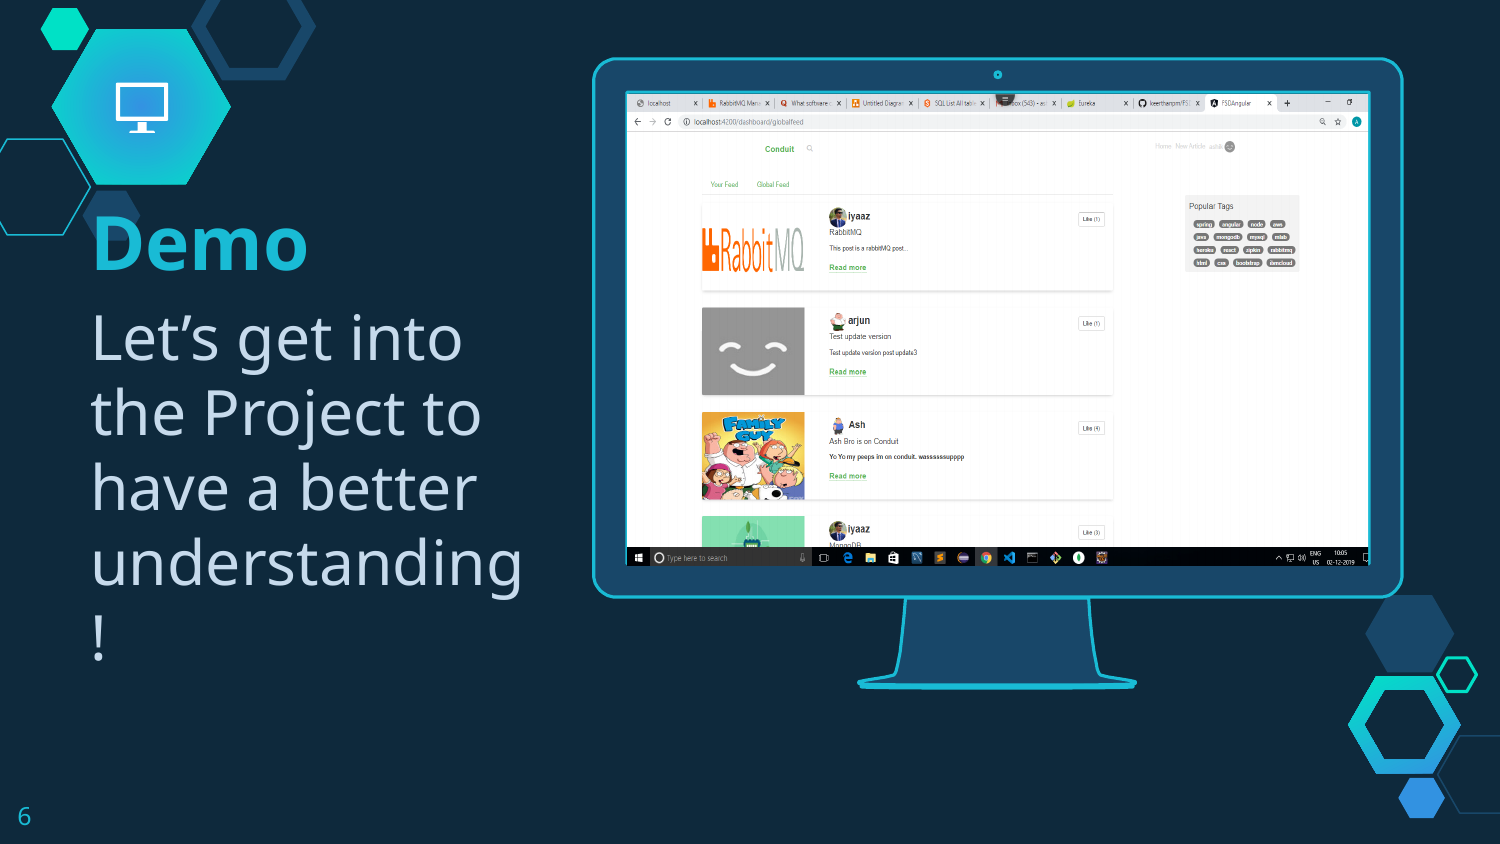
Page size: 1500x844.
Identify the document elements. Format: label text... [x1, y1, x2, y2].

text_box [115, 82, 169, 134]
list Demo Let’s get into the Project to have a better understanding! [75, 242, 541, 689]
picture [614, 92, 1369, 566]
text_box [593, 58, 1403, 689]
slide_number 6 [2, 785, 93, 844]
